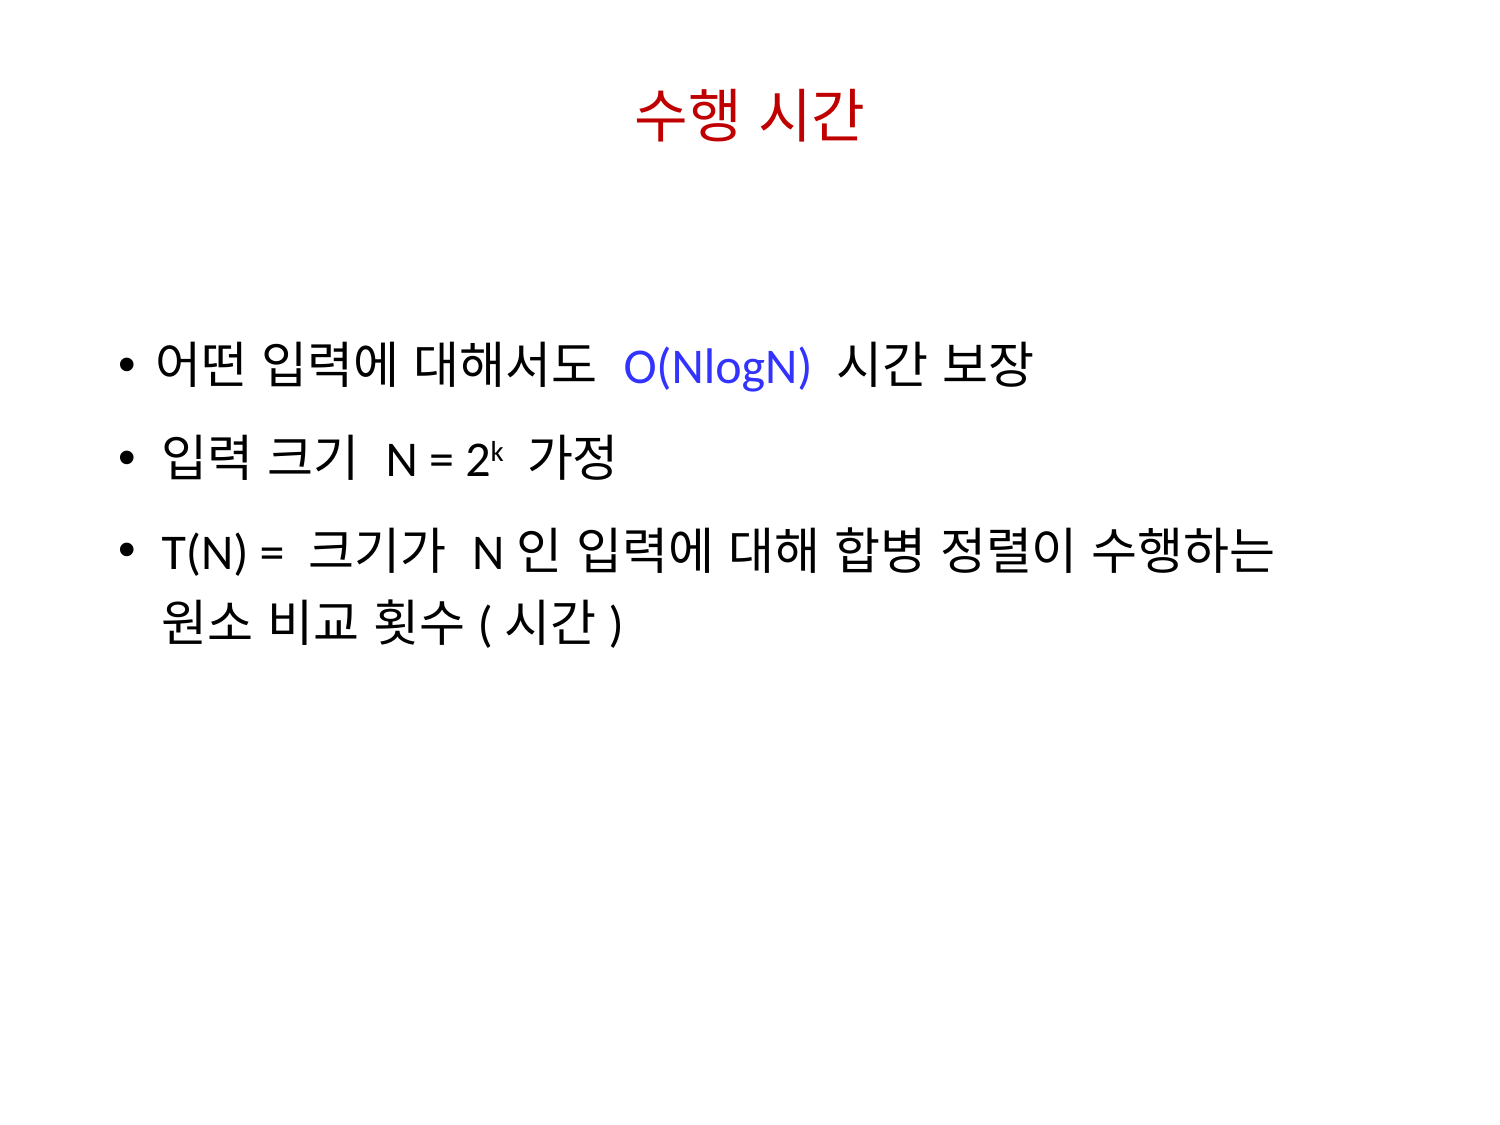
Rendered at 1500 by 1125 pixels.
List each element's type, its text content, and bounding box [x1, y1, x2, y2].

title 수행 시간 [103, 77, 1397, 160]
list 어떤 입력에 대해서도 O(NlogN) 시간 보장 입력 크기 N = 2k 가정 T(N) = 크기가 N인 입력에 대해 합병 정렬이 수행하는 원소 비교 횟수(시간) [103, 314, 1397, 1065]
